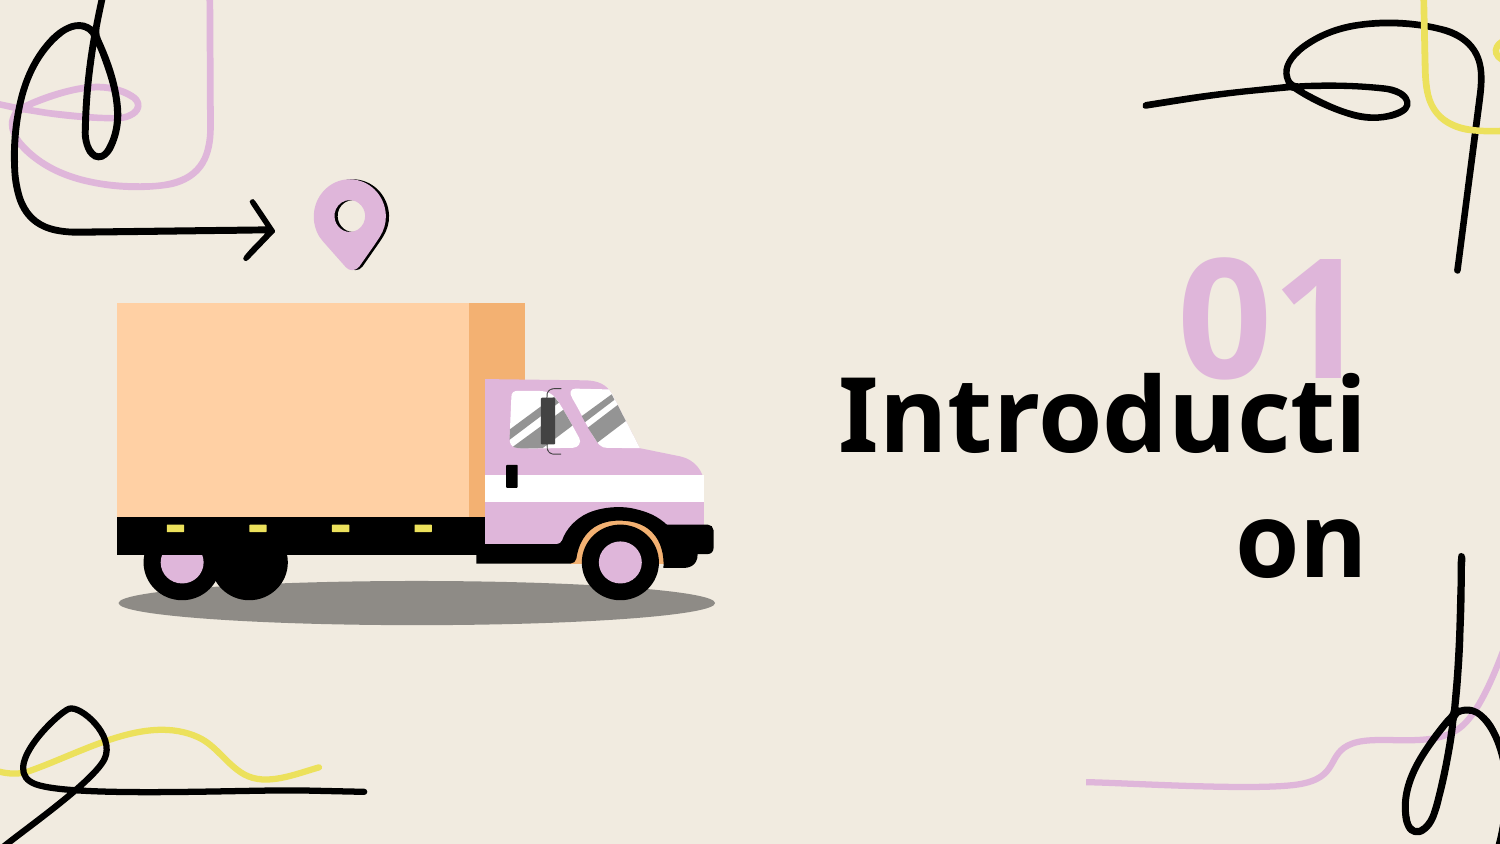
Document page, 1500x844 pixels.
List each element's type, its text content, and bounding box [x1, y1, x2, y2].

title 01 [1103, 218, 1383, 405]
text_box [116, 302, 716, 626]
title Introduction [762, 404, 1383, 543]
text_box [313, 179, 390, 271]
